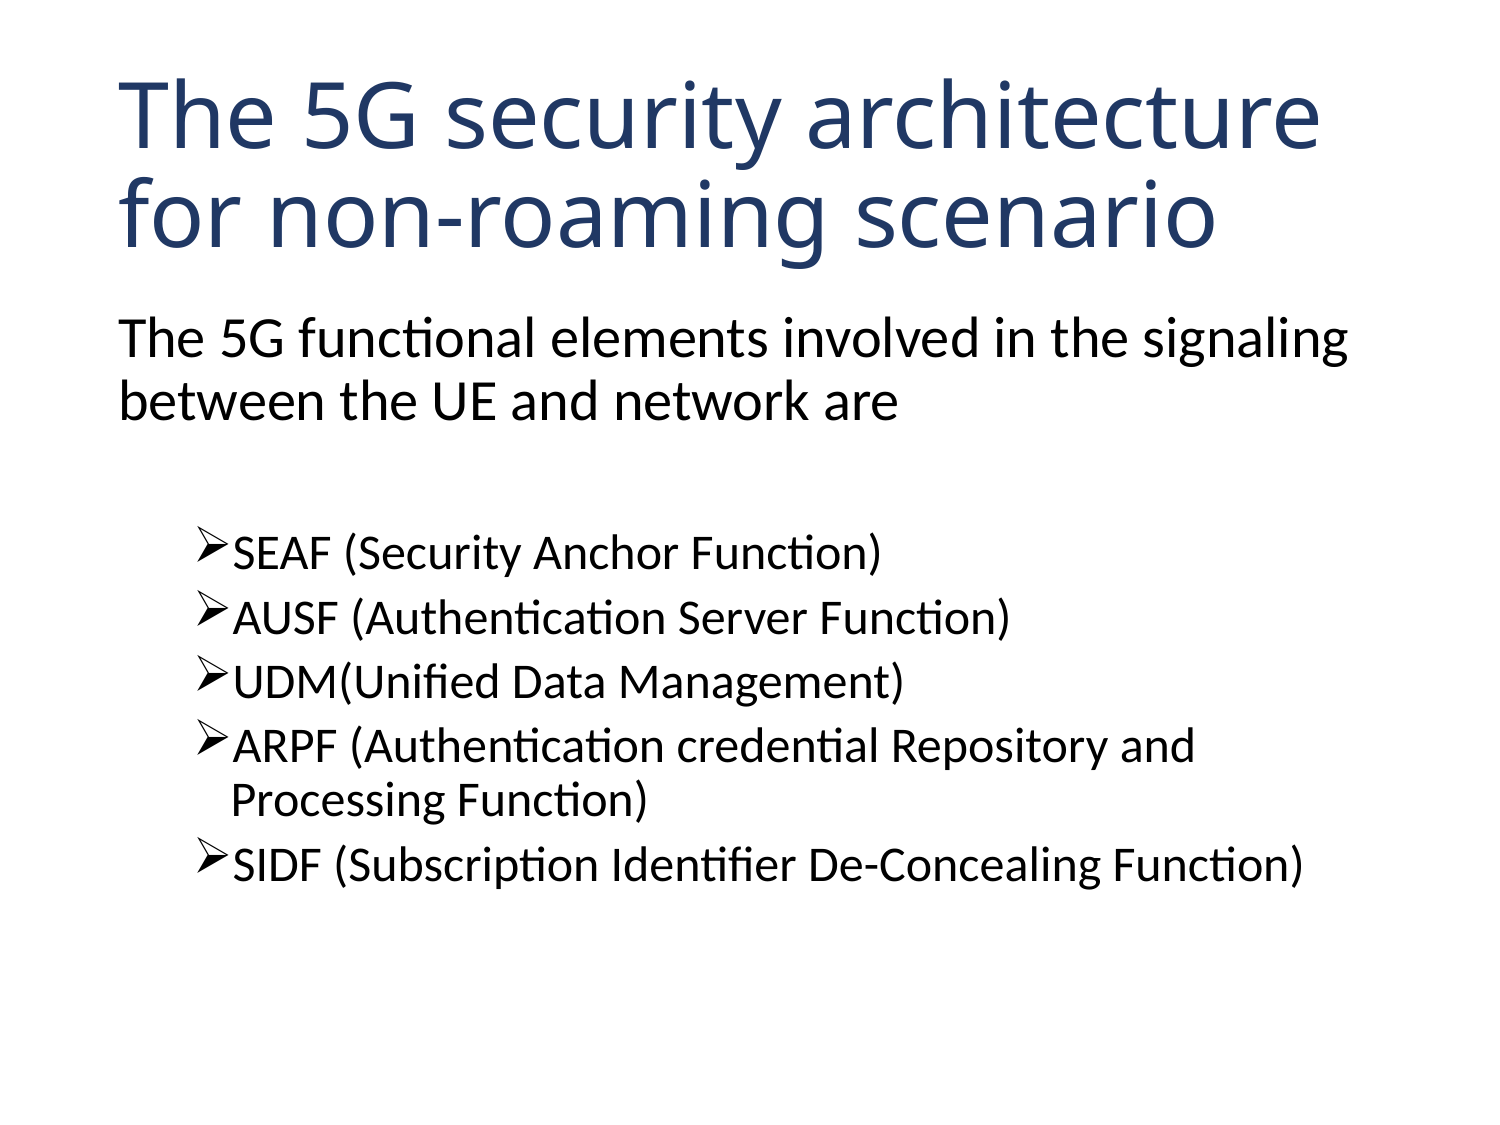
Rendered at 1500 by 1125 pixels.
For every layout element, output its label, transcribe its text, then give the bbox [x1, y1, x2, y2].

title The 5G security architecture for non-roaming scenario [103, 59, 1397, 278]
list The 5G functional elements involved in the signaling between the UE and network are SEAF (Security Anchor Function) AUSF (Authentication Server Function) UDM(Unified Data Management) ARPF (Authentication credential Repository and Processing Function) SIDF (Subscription Identifier De-Concealing Function) [103, 299, 1397, 1014]
